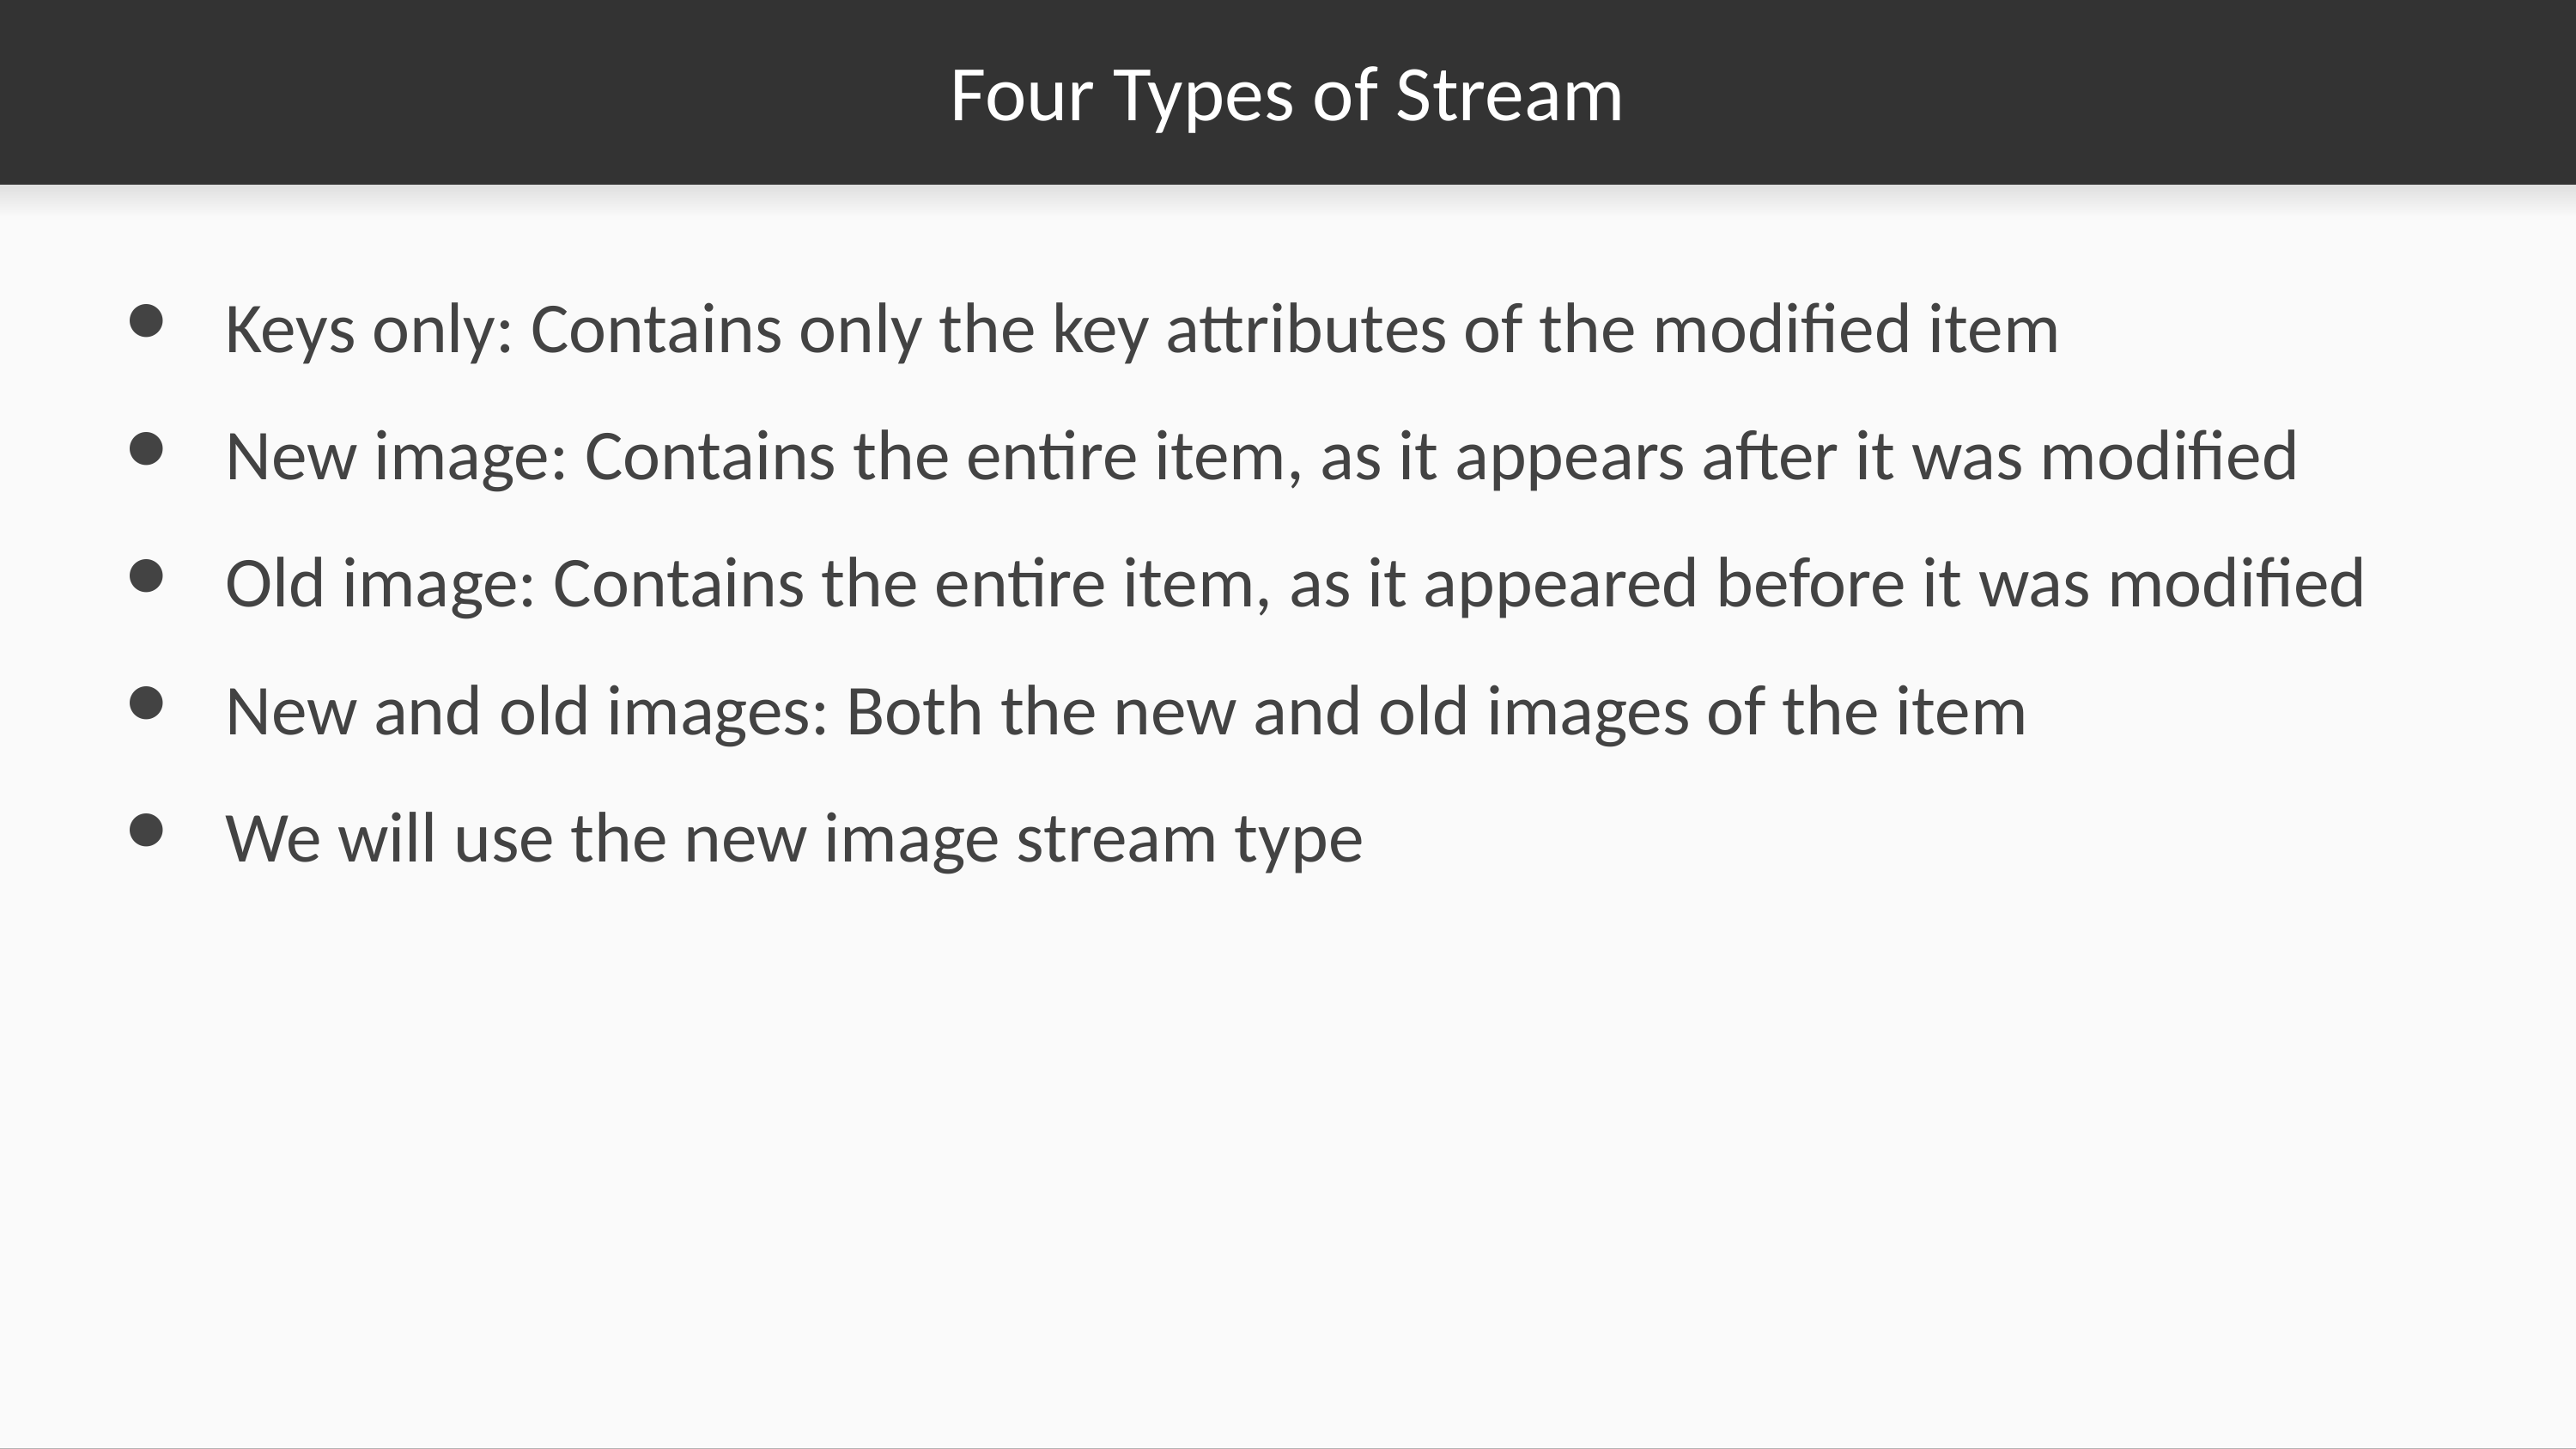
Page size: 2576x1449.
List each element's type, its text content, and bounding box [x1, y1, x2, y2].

text_box Keys only: Contains only the key attributes of the modified item New image: Contains the entire item, as it appears after it was modified Old image: Contains the entire item, as it appeared before it was modified New and old images: Both the new and old images of the item We will use the new image stream type [70, 241, 2568, 1396]
title Four Types of Stream [28, 4, 2547, 174]
